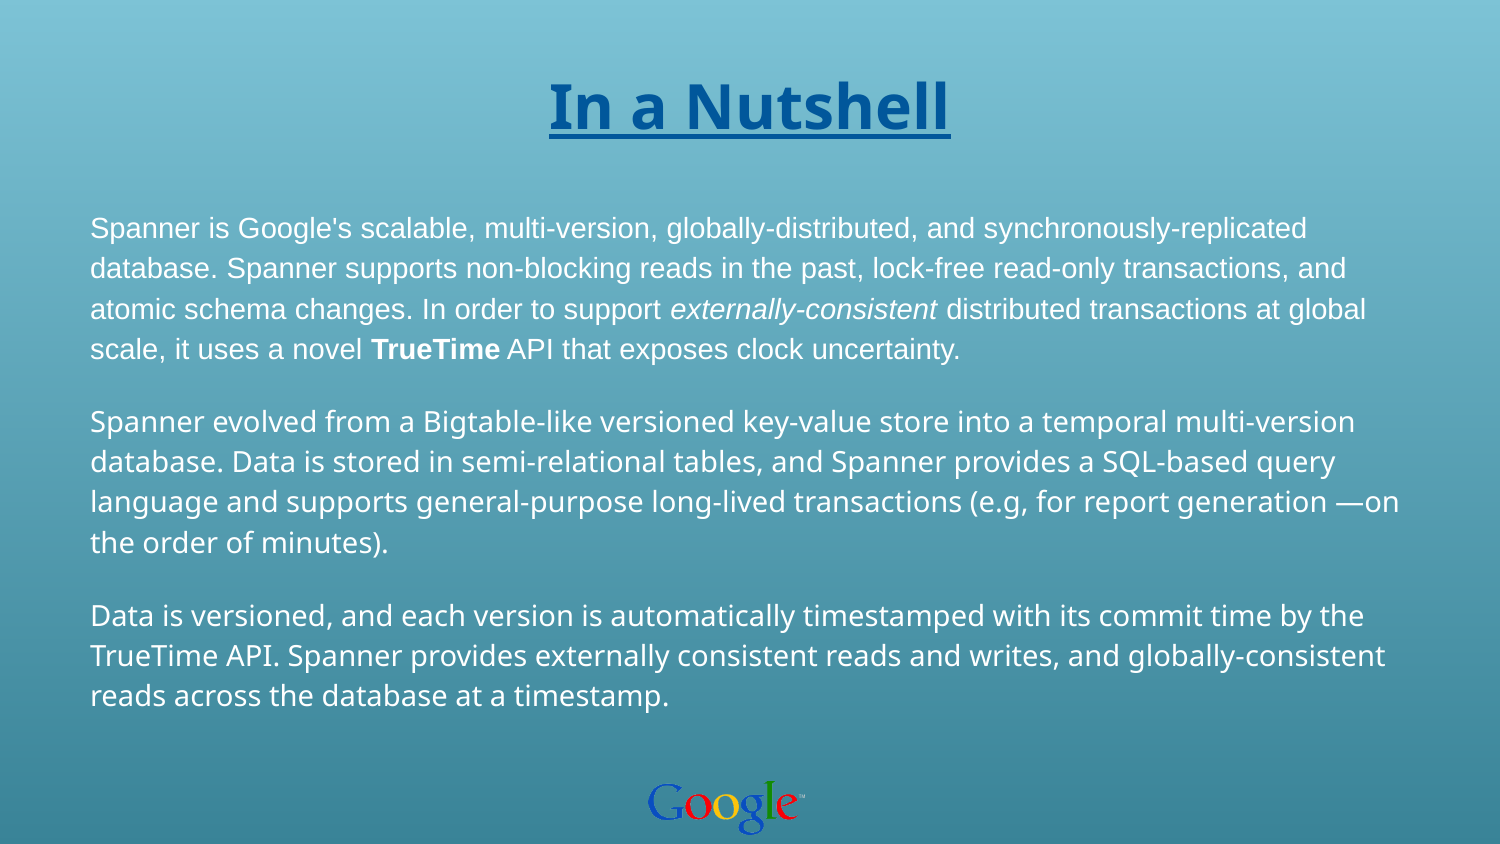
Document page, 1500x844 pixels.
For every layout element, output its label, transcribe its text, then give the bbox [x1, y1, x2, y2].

list Spanner is Google's scalable, multi-version, globally-distributed, and synchronously-replicated database. Spanner supports non-blocking reads in the past, lock-free read-only transactions, and atomic schema changes. In order to support externally-consistent distributed transactions at global scale, it uses a novel TrueTime API that exposes clock uncertainty. Spanner evolved from a Bigtable-like versioned key-value store into a temporal multi-version database. Data is stored in semi-relational tables, and Spanner provides a SQL-based query language and supports general-purpose long-lived transactions (e.g, for report generation —on the order of minutes). Data is versioned, and each version is automatically timestamped with its commit time by the TrueTime API. Spanner provides externally consistent reads and writes, and globally-consistent reads across the database at a timestamp. [75, 196, 1425, 754]
title In a Nutshell [75, 33, 1425, 175]
picture [648, 781, 805, 835]
